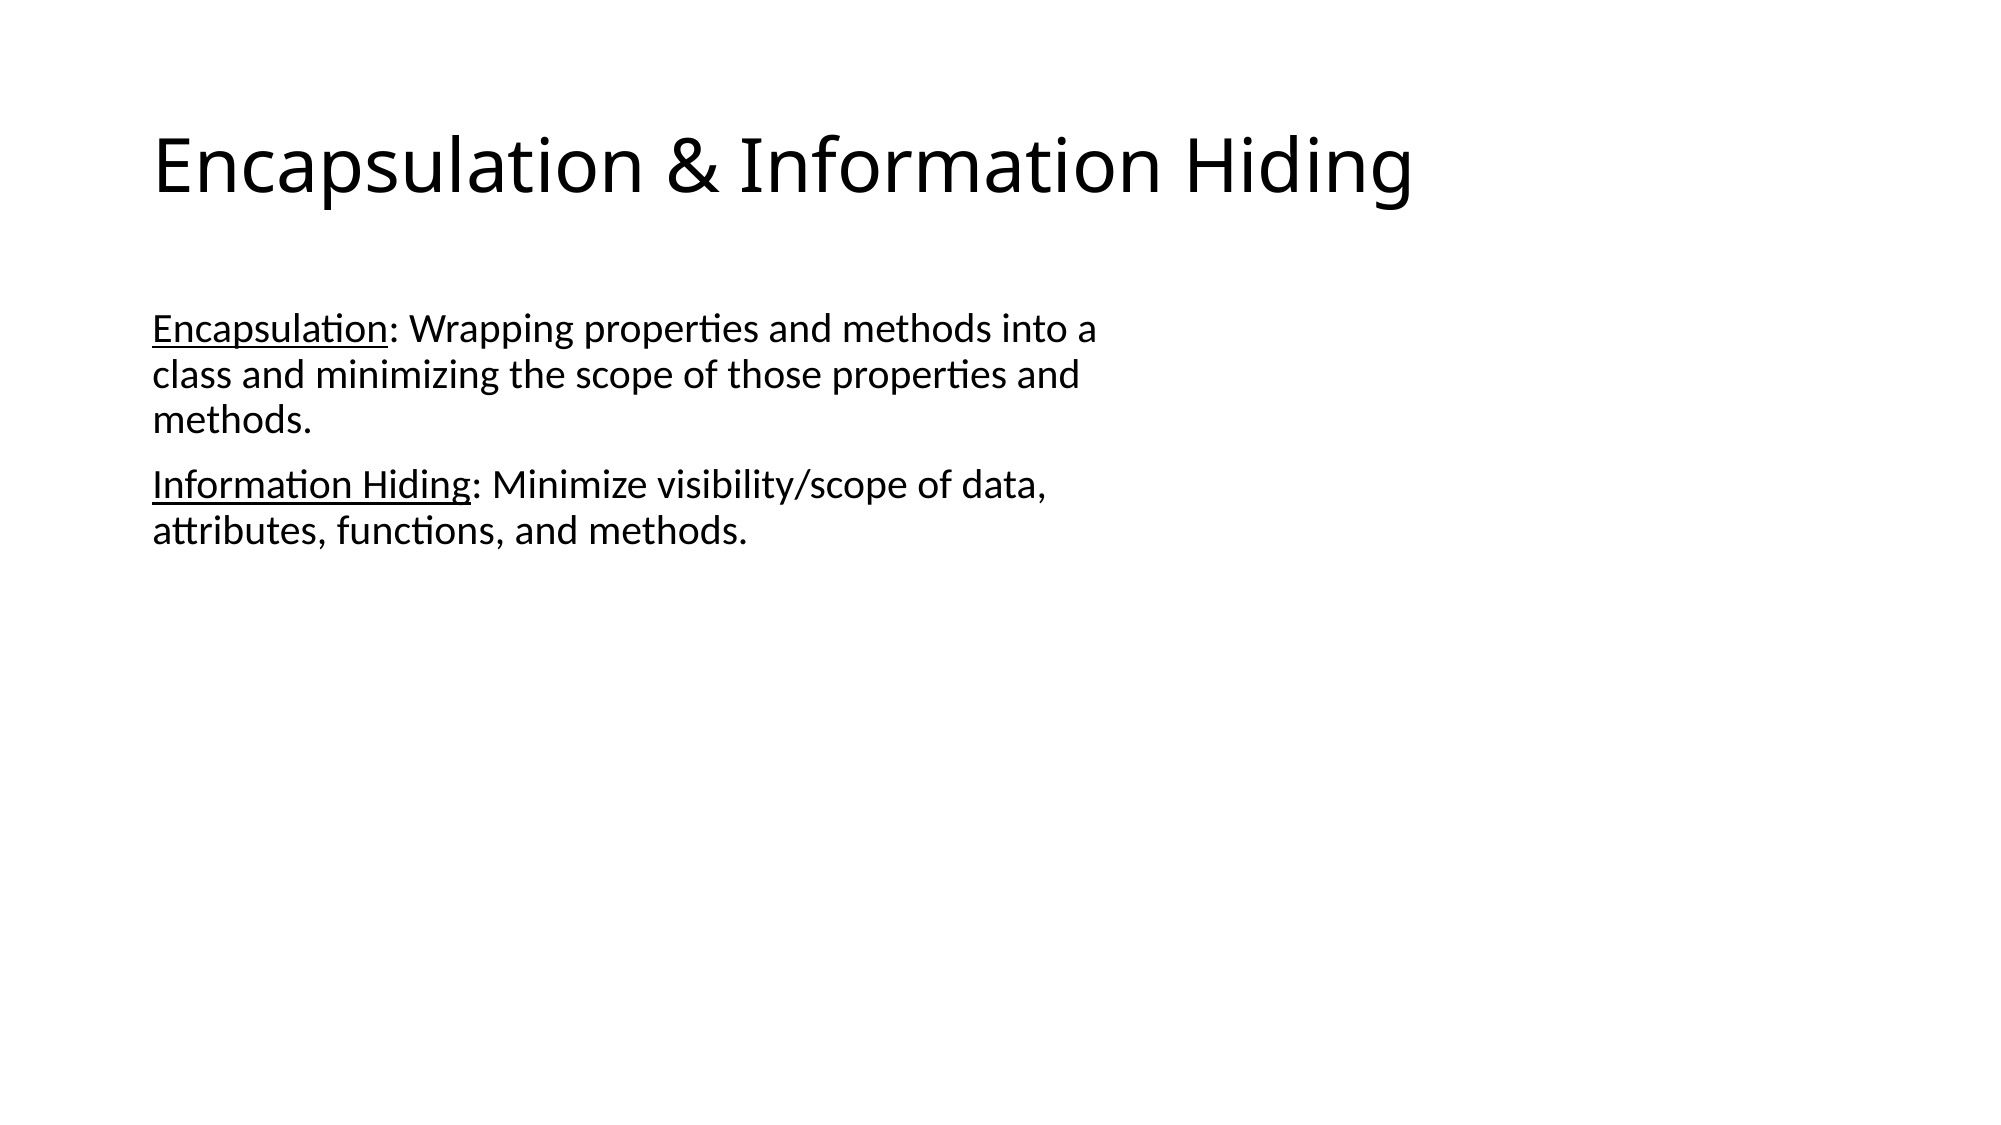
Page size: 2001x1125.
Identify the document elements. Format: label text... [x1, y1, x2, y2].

list Encapsulation: Wrapping properties and methods into a class and minimizing the scope of those properties and methods. Information Hiding: Minimize visibility/scope of data, attributes, functions, and methods. [137, 299, 1162, 1014]
title Encapsulation & Information Hiding [137, 59, 1863, 278]
